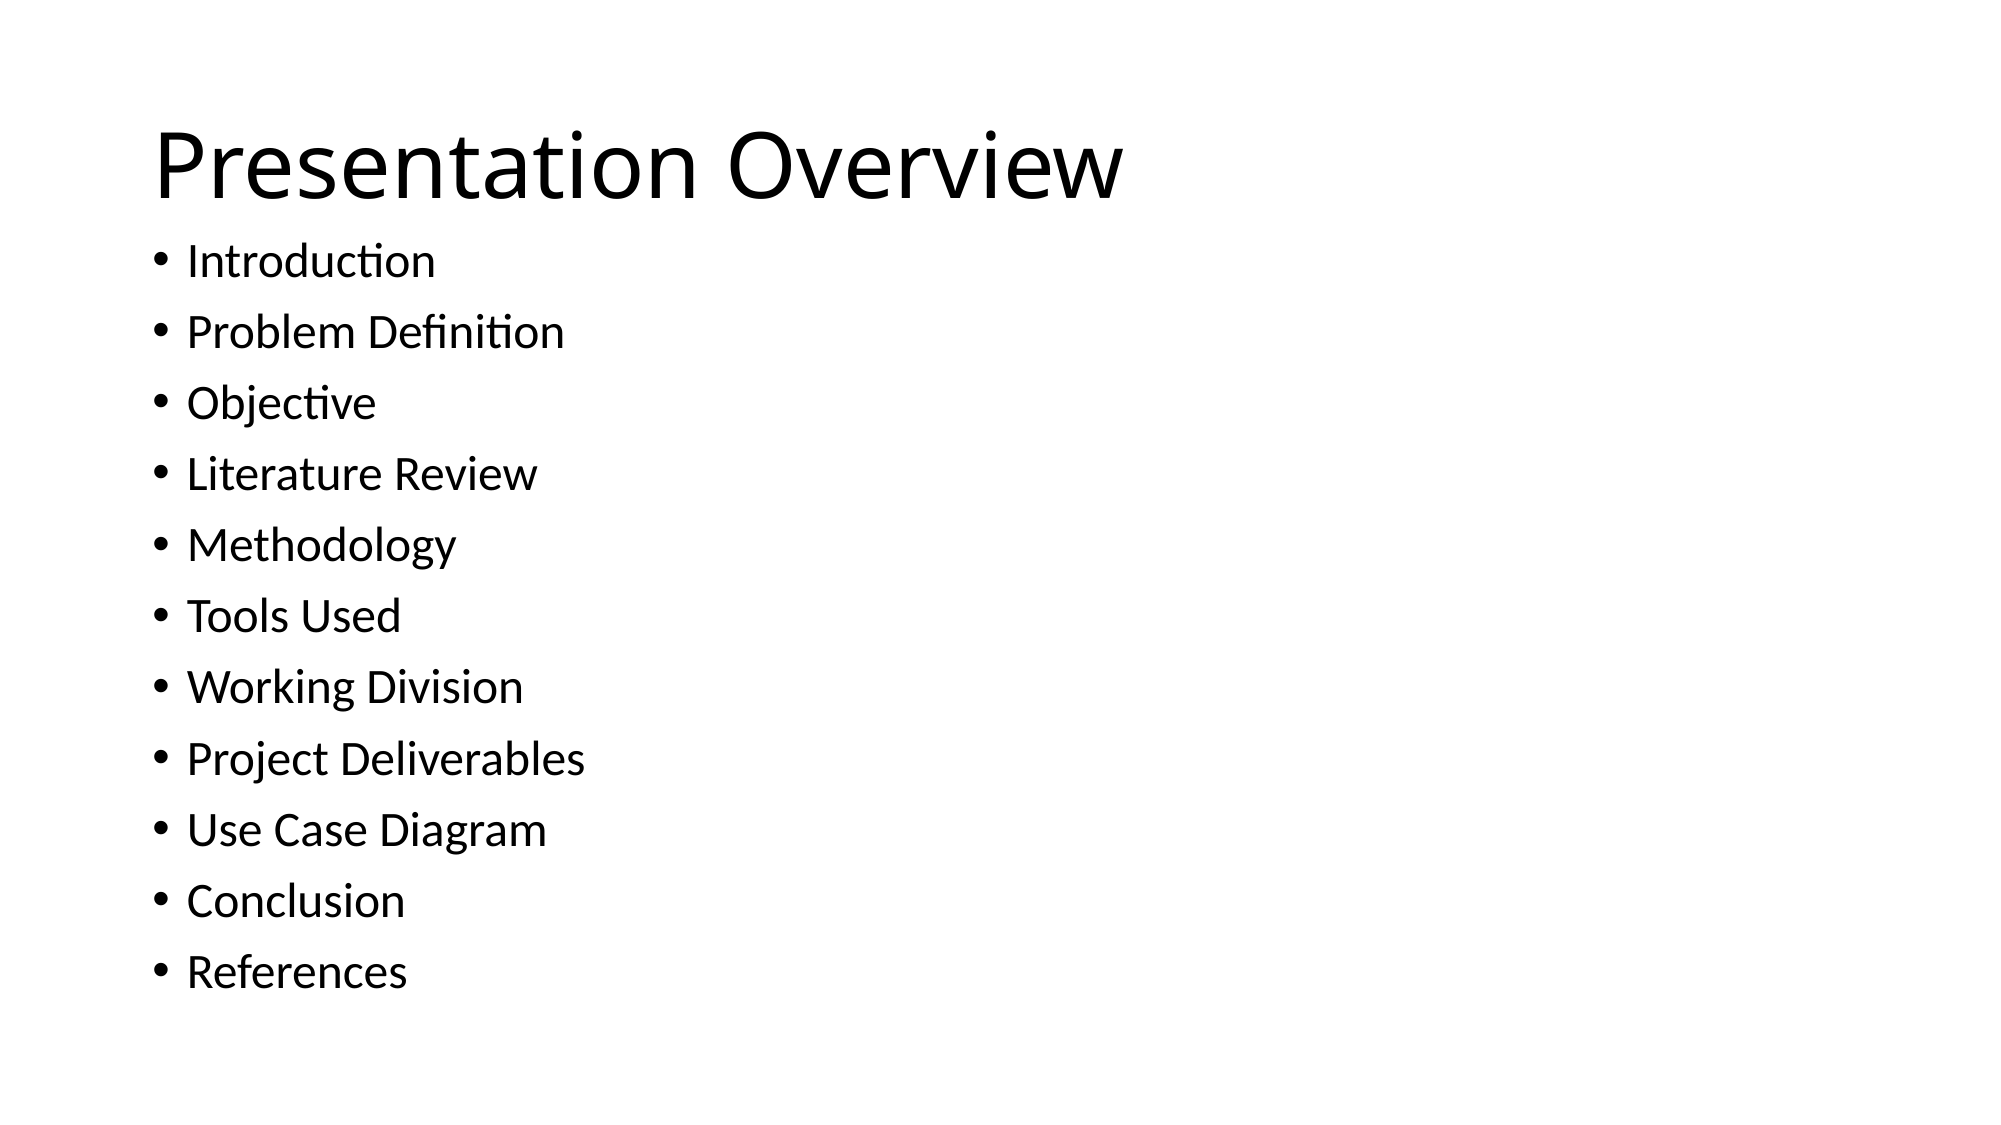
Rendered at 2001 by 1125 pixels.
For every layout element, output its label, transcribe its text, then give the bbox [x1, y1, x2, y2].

title Presentation Overview [137, 59, 1863, 227]
list Introduction Problem Definition Objective Literature Review Methodology Tools Used Working Division Project Deliverables Use Case Diagram Conclusion References [137, 227, 1863, 1014]
